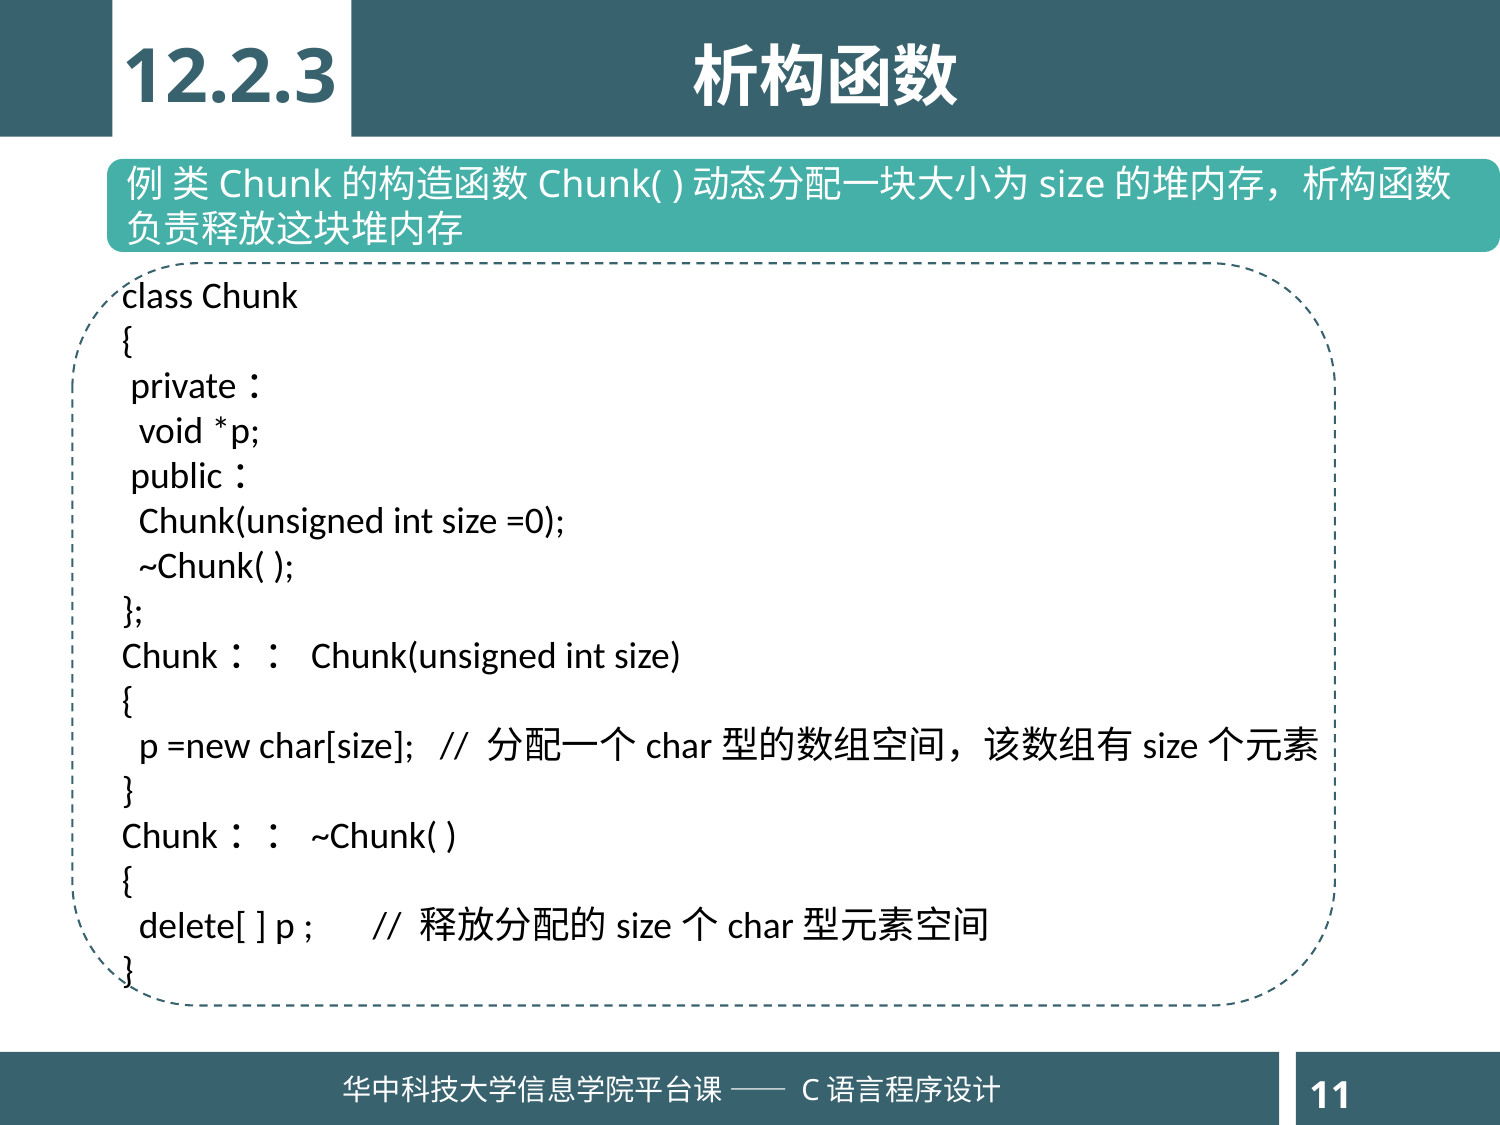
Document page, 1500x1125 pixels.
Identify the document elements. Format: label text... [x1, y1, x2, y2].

text_box 析构函数 [443, 26, 1209, 122]
text_box class Chunk { private： void *p; public： Chunk(unsigned int size =0); ~Chunk( ); }; Chunk：：Chunk(unsigned int size) { p =new char[size]; // 分配一个char型的数组空间，该数组有size个元素 } Chunk：：~Chunk( ) { delete[ ] p ; // 释放分配的size个char型元素空间 } [107, 263, 1500, 998]
text_box [71, 300, 107, 968]
text_box 例 类Chunk的构造函数Chunk( )动态分配一块大小为size的堆内存，析构函数负责释放这块堆内存 [105, 157, 1500, 254]
text_box 12.2.3 [107, 19, 353, 125]
text_box [153, 998, 1257, 1007]
